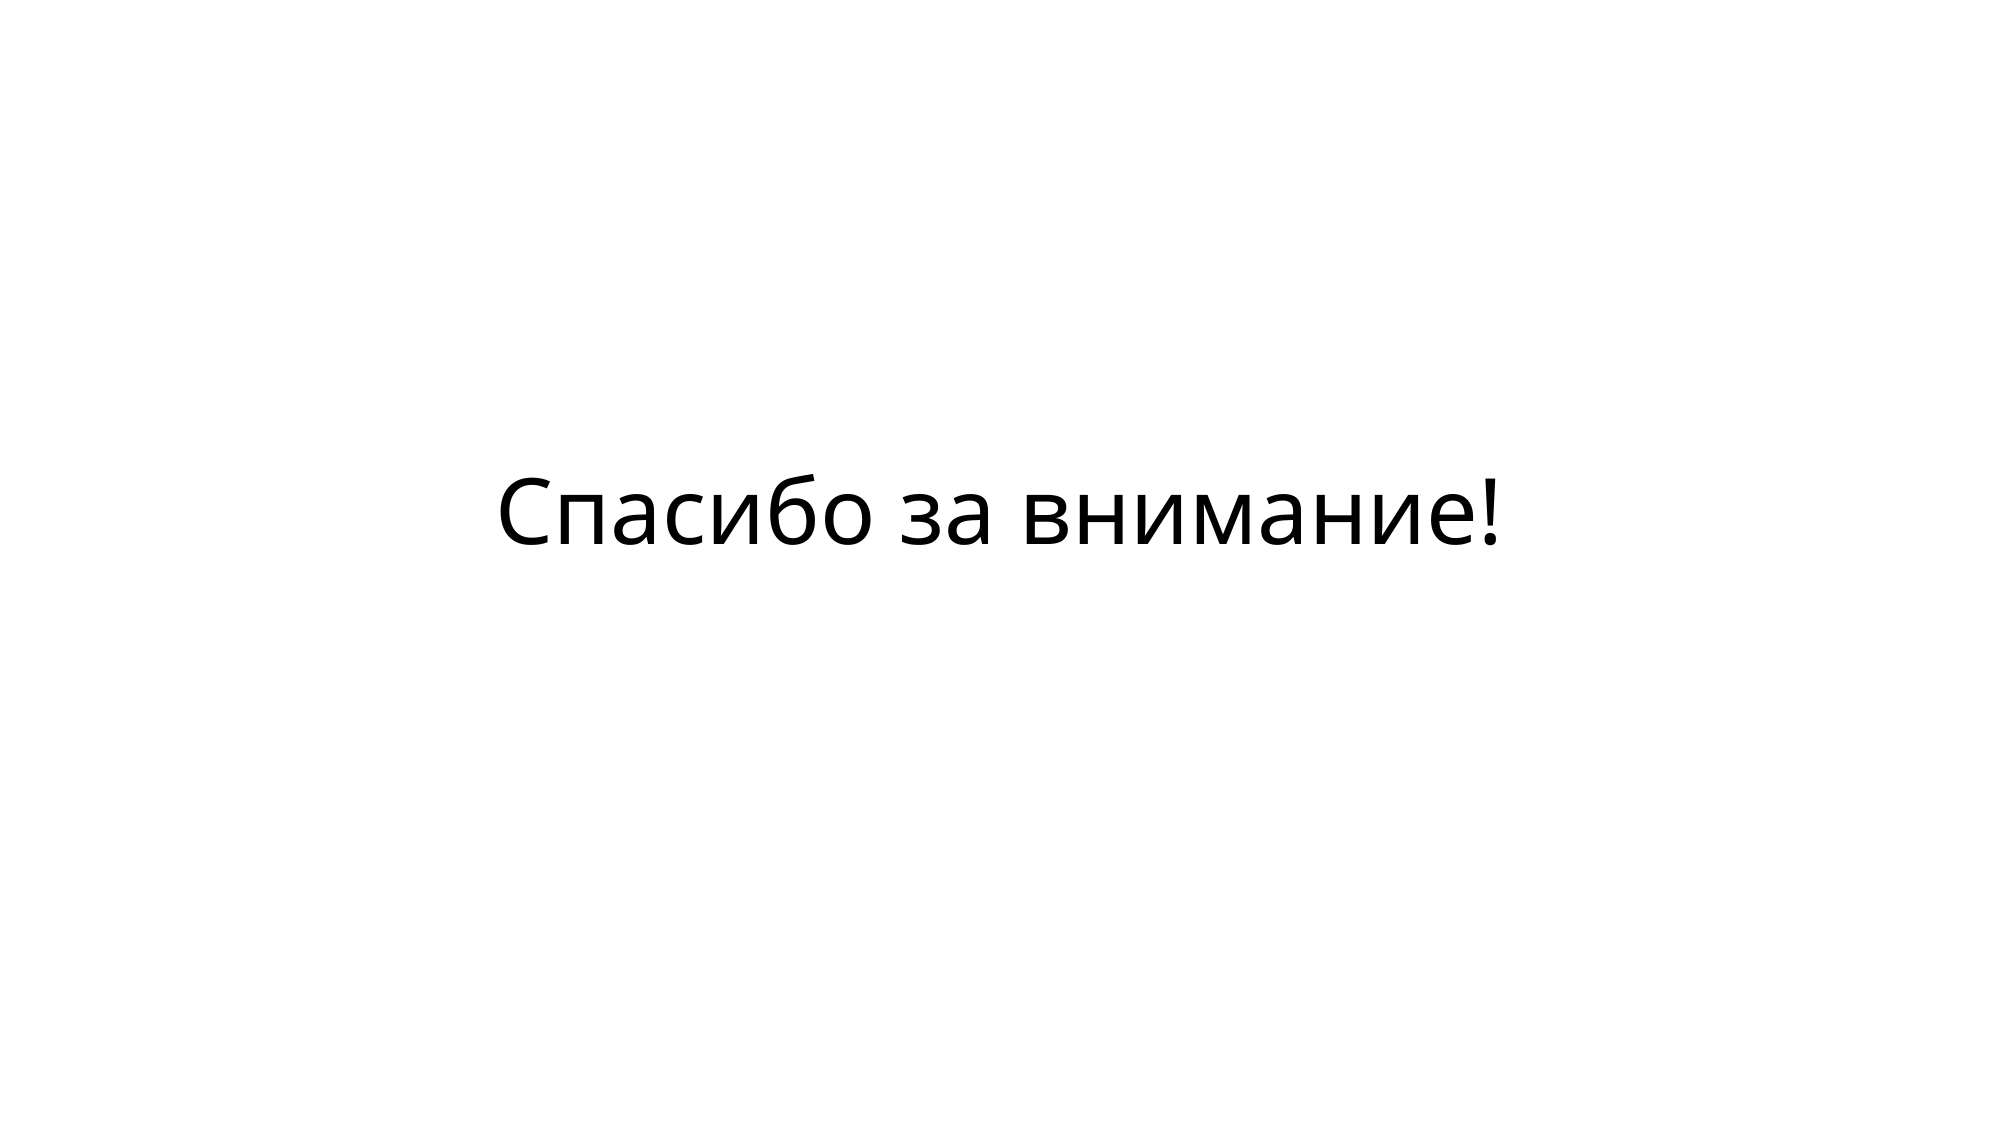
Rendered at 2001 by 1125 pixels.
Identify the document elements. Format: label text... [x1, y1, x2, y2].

title Спасибо за внимание! [137, 406, 1863, 624]
